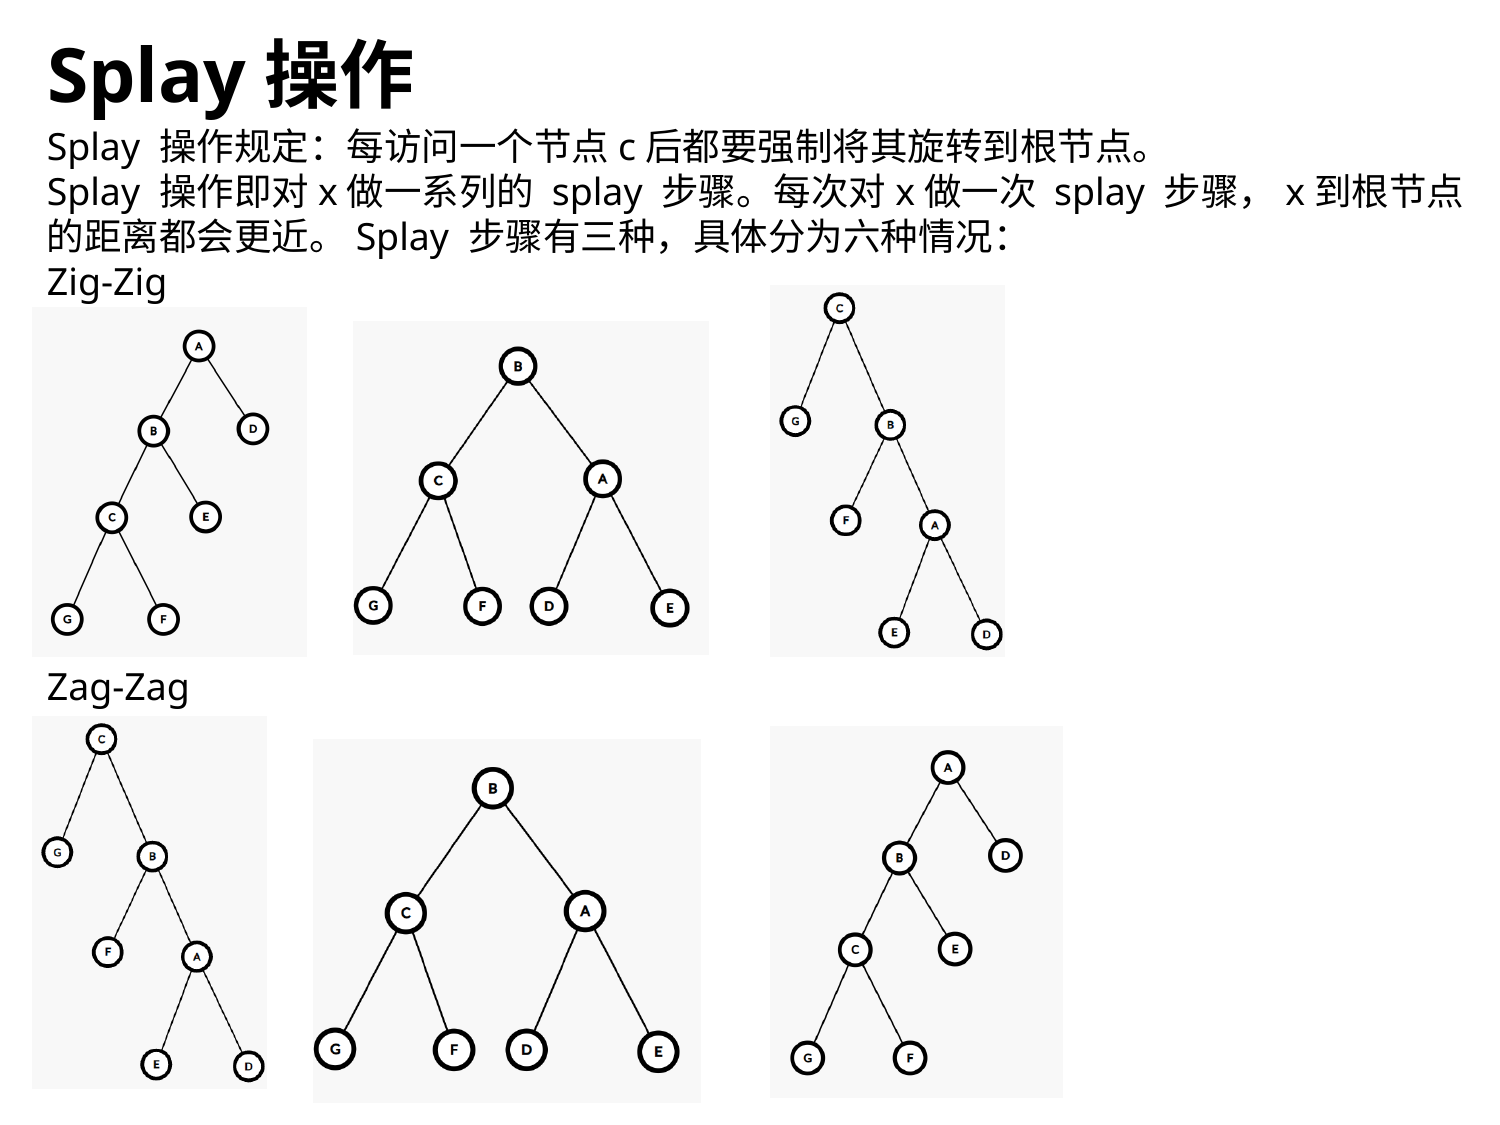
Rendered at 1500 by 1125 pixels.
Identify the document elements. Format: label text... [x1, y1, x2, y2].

picture [770, 726, 1063, 1099]
title Splay操作 [32, 7, 1379, 115]
text_box Splay 操作规定：每访问一个节点c后都要强制将其旋转到根节点。 Splay 操作即对x做一系列的 splay 步骤。每次对x做一次 splay 步骤，x到根节点的距离都会更近。Splay 步骤有三种，具体分为六种情况： [32, 115, 1500, 266]
picture [353, 321, 709, 655]
text_box Zig-Zig   Zag-Zag   [32, 266, 1500, 896]
picture [31, 716, 267, 1089]
picture [313, 739, 701, 1104]
picture [31, 307, 307, 658]
picture [770, 285, 1005, 658]
